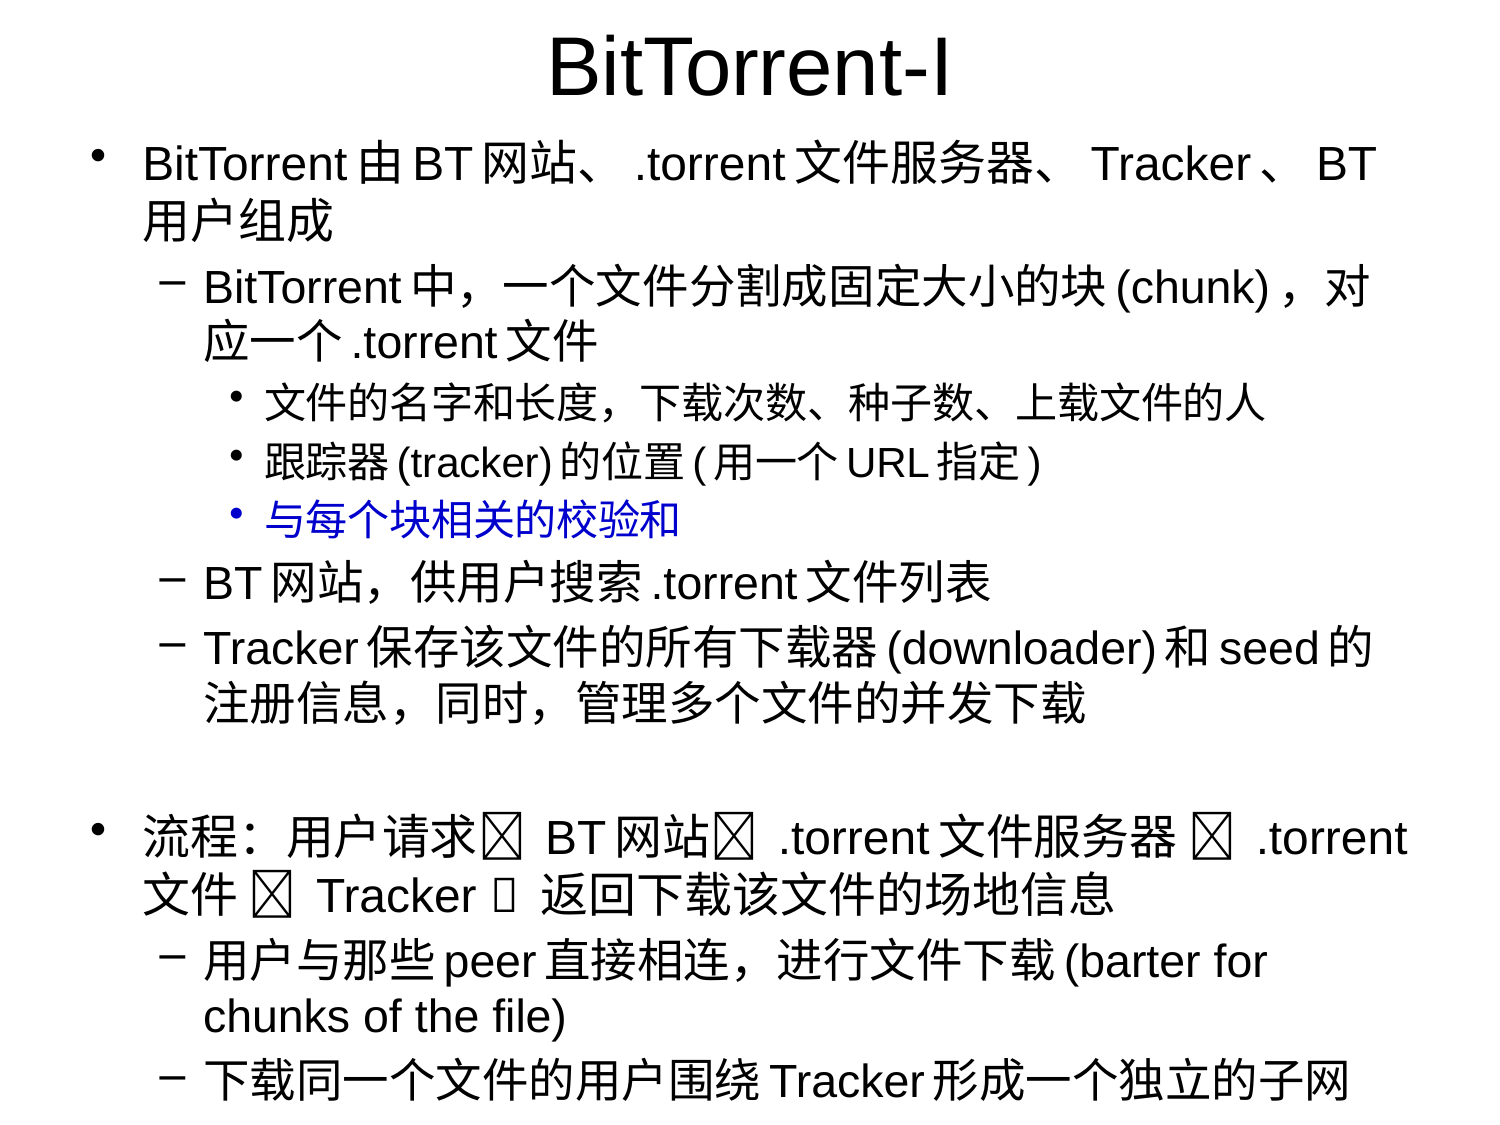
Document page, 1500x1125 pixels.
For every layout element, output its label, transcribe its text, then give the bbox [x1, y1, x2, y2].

title BitTorrent-I [75, 0, 1425, 125]
list BitTorrent由BT网站、.torrent文件服务器、Tracker、BT用户组成 BitTorrent中，一个文件分割成固定大小的块(chunk)，对应一个.torrent文件 文件的名字和长度，下载次数、种子数、上载文件的人 跟踪器(tracker)的位置(用一个URL指定) 与每个块相关的校验和 BT网站，供用户搜索.torrent文件列表 Tracker保存该文件的所有下载器(downloader)和seed的注册信息，同时，管理多个文件的并发下载 流程：用户请求 BT网站 .torrent文件服务器  .torrent文件  Tracker  返回下载该文件的场地信息 用户与那些peer直接相连，进行文件下载(barter for chunks of the file) 下载同一个文件的用户围绕Tracker形成一个独立的子网 [75, 125, 1425, 1125]
